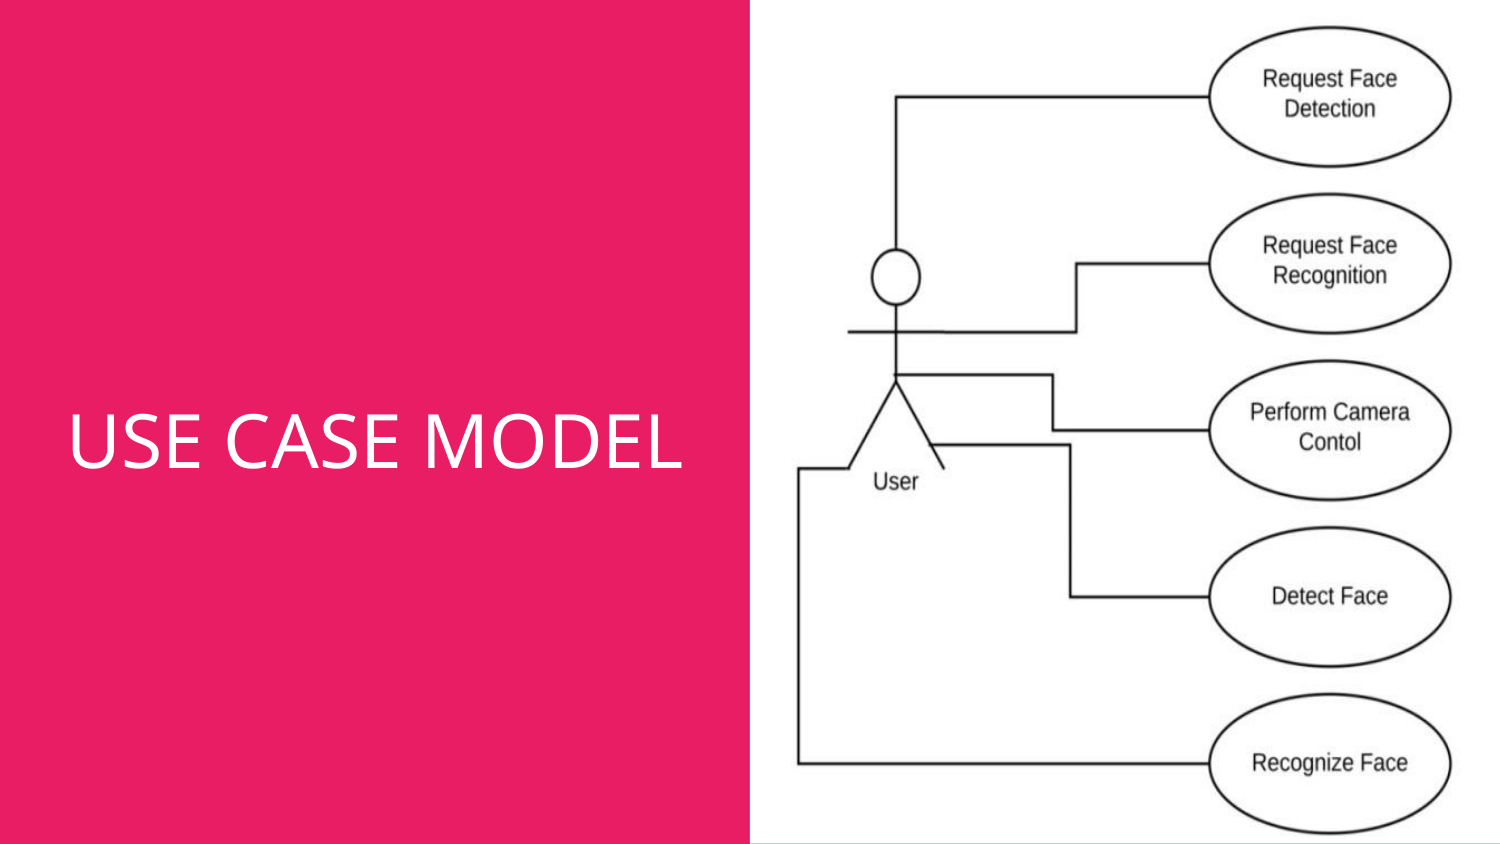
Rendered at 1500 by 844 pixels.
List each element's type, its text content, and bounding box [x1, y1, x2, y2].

picture [761, 6, 1470, 838]
title USE CASE MODEL [43, 205, 708, 499]
